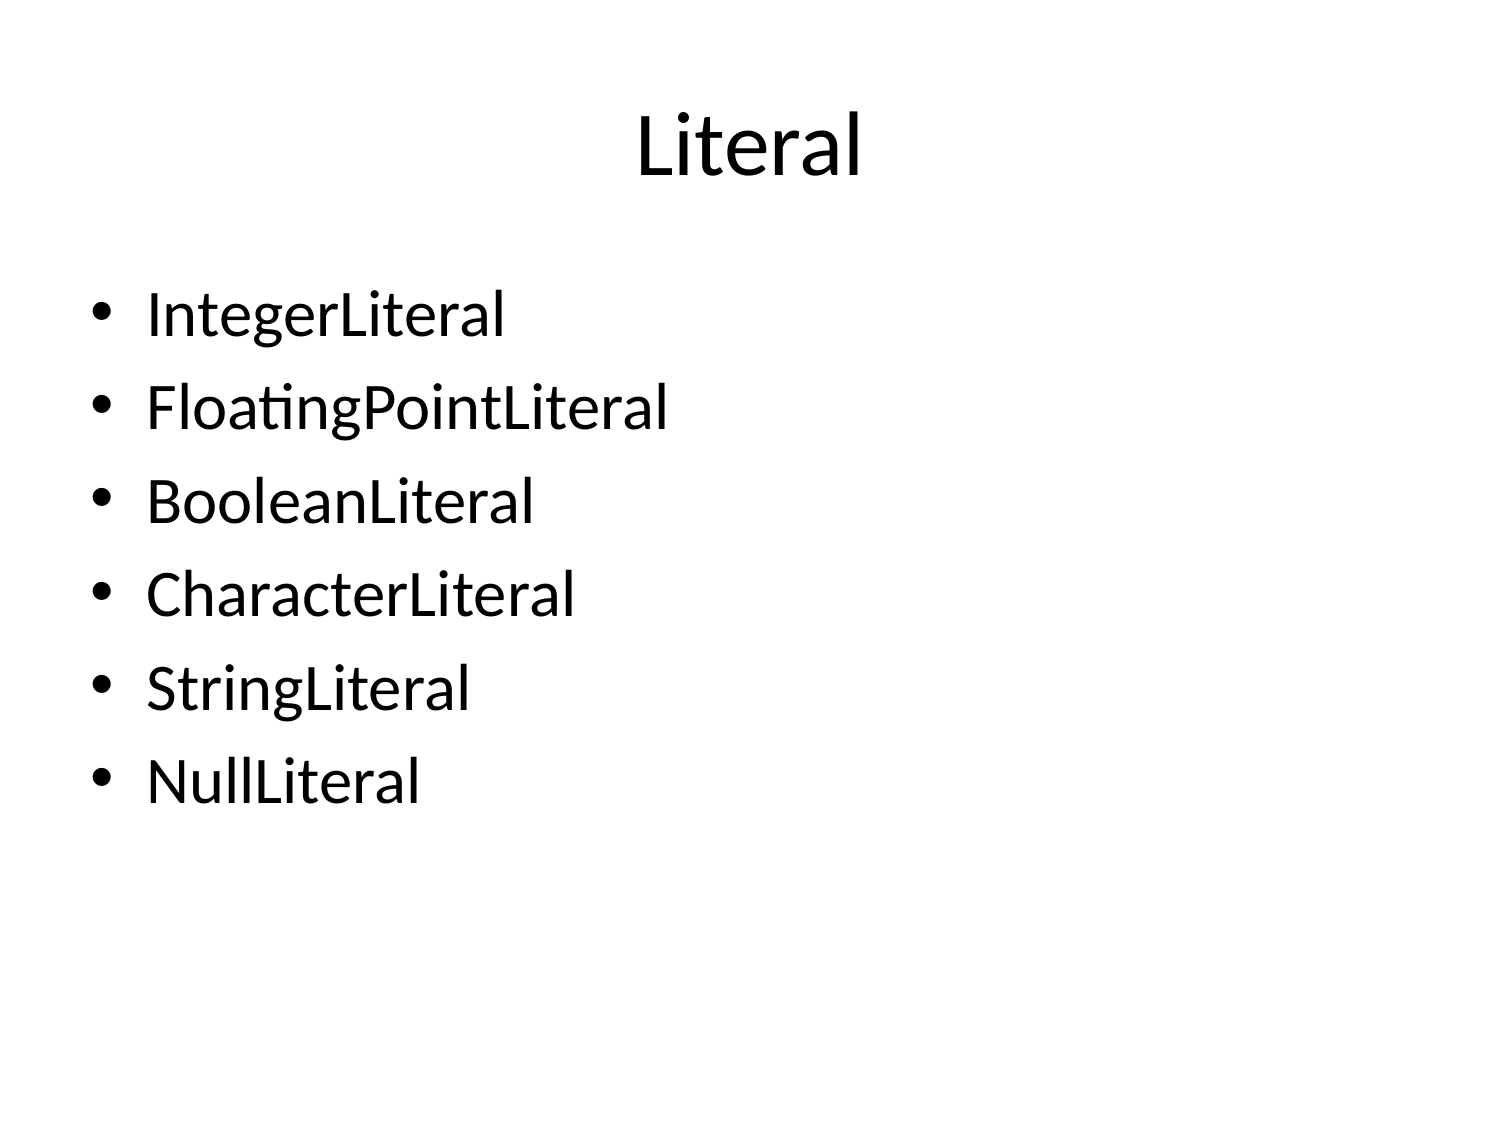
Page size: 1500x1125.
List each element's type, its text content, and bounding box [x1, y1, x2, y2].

title Literal [75, 45, 1425, 233]
list IntegerLiteral FloatingPointLiteral BooleanLiteral CharacterLiteral StringLiteral NullLiteral [75, 262, 1425, 1005]
